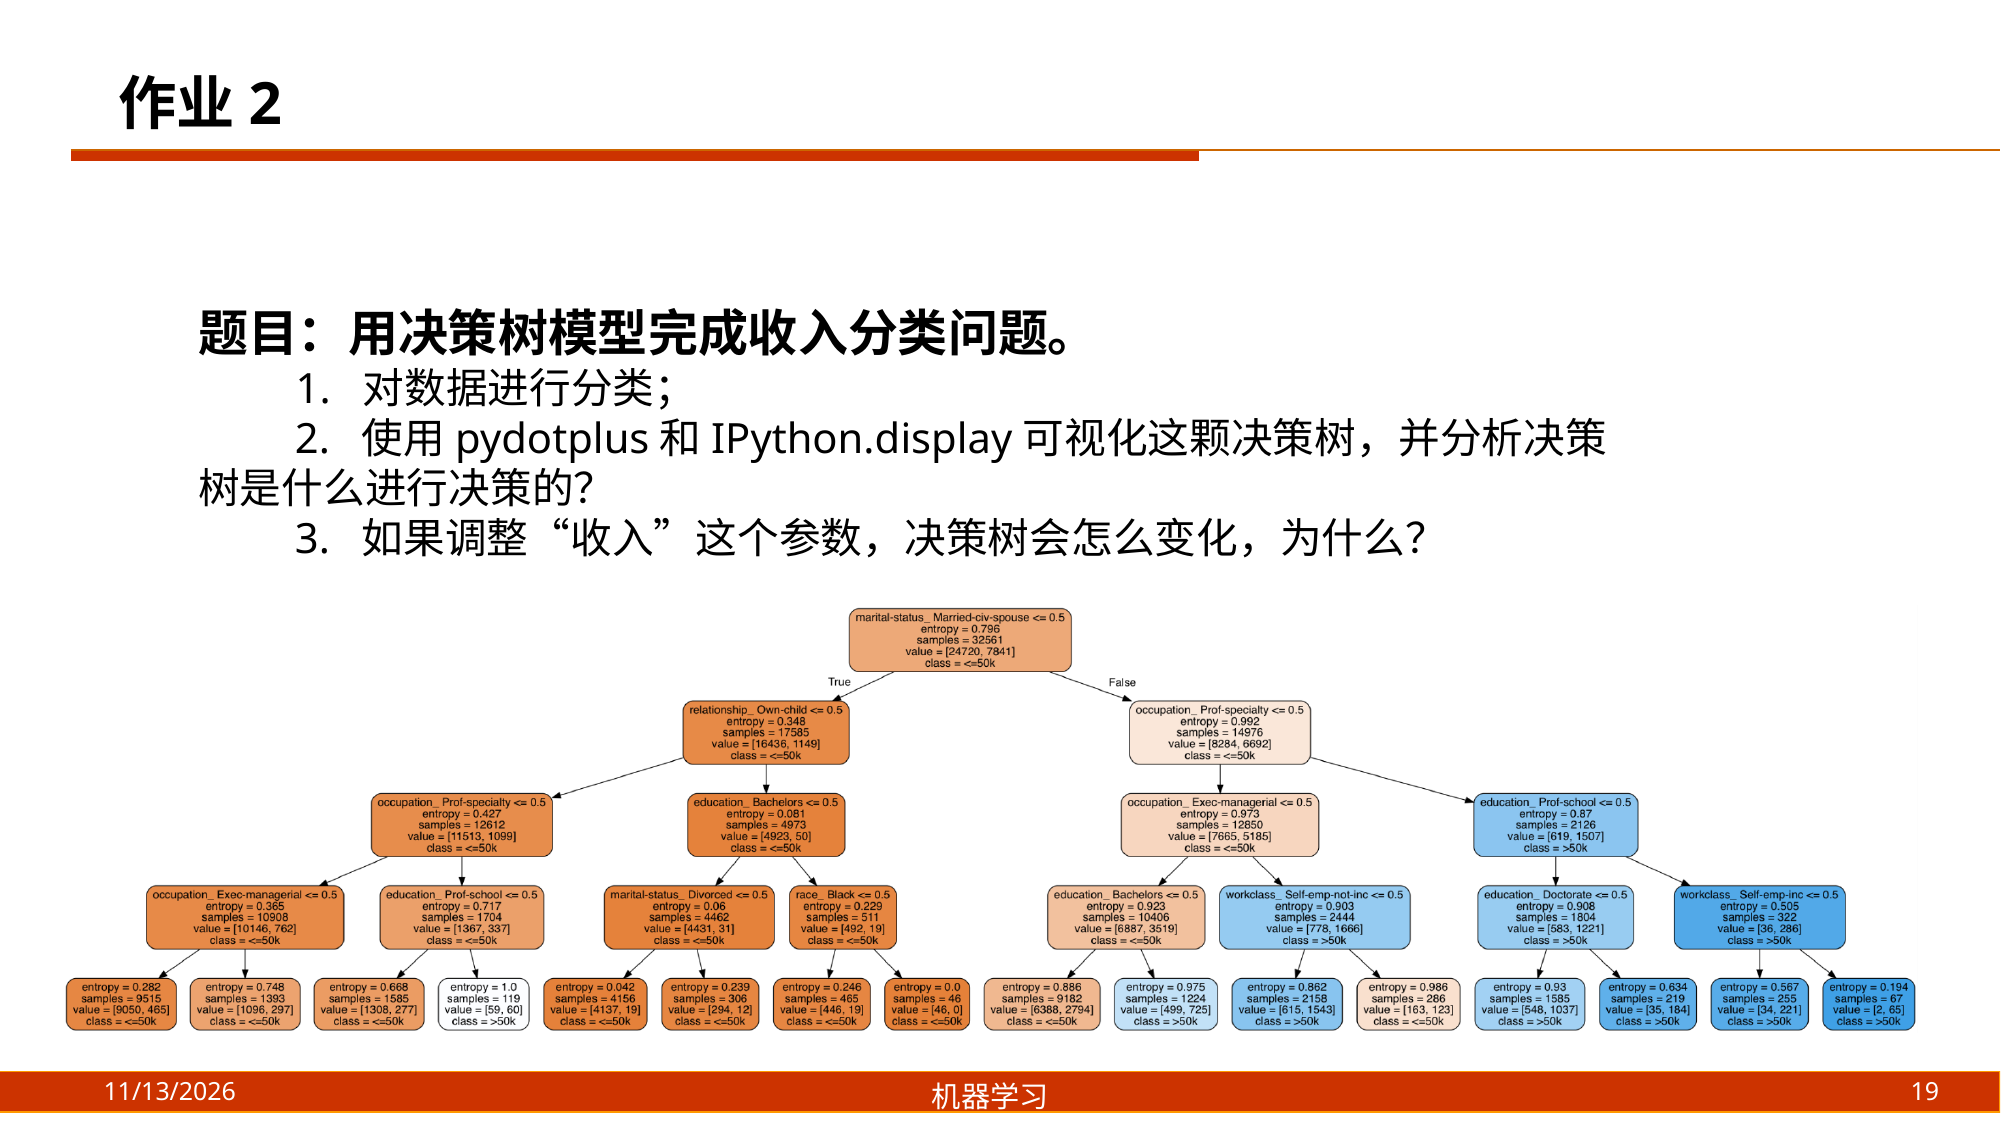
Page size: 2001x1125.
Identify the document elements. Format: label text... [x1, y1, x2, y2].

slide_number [103, 1074, 538, 1115]
slide_number 19 [1505, 1074, 1940, 1113]
text_box 题目：用决策树模型完成收入分类问题。 1. 对数据进行分类； 2. 使用pydotplus和IPython.display可视化这颗决策树，并分析决策树是什么进行决策的？ 3. 如果调整“收入”这个参数，决策树会怎么变化，为什么？ [183, 294, 1639, 569]
text_box 作业2 [103, 58, 734, 144]
picture [62, 605, 1918, 1033]
